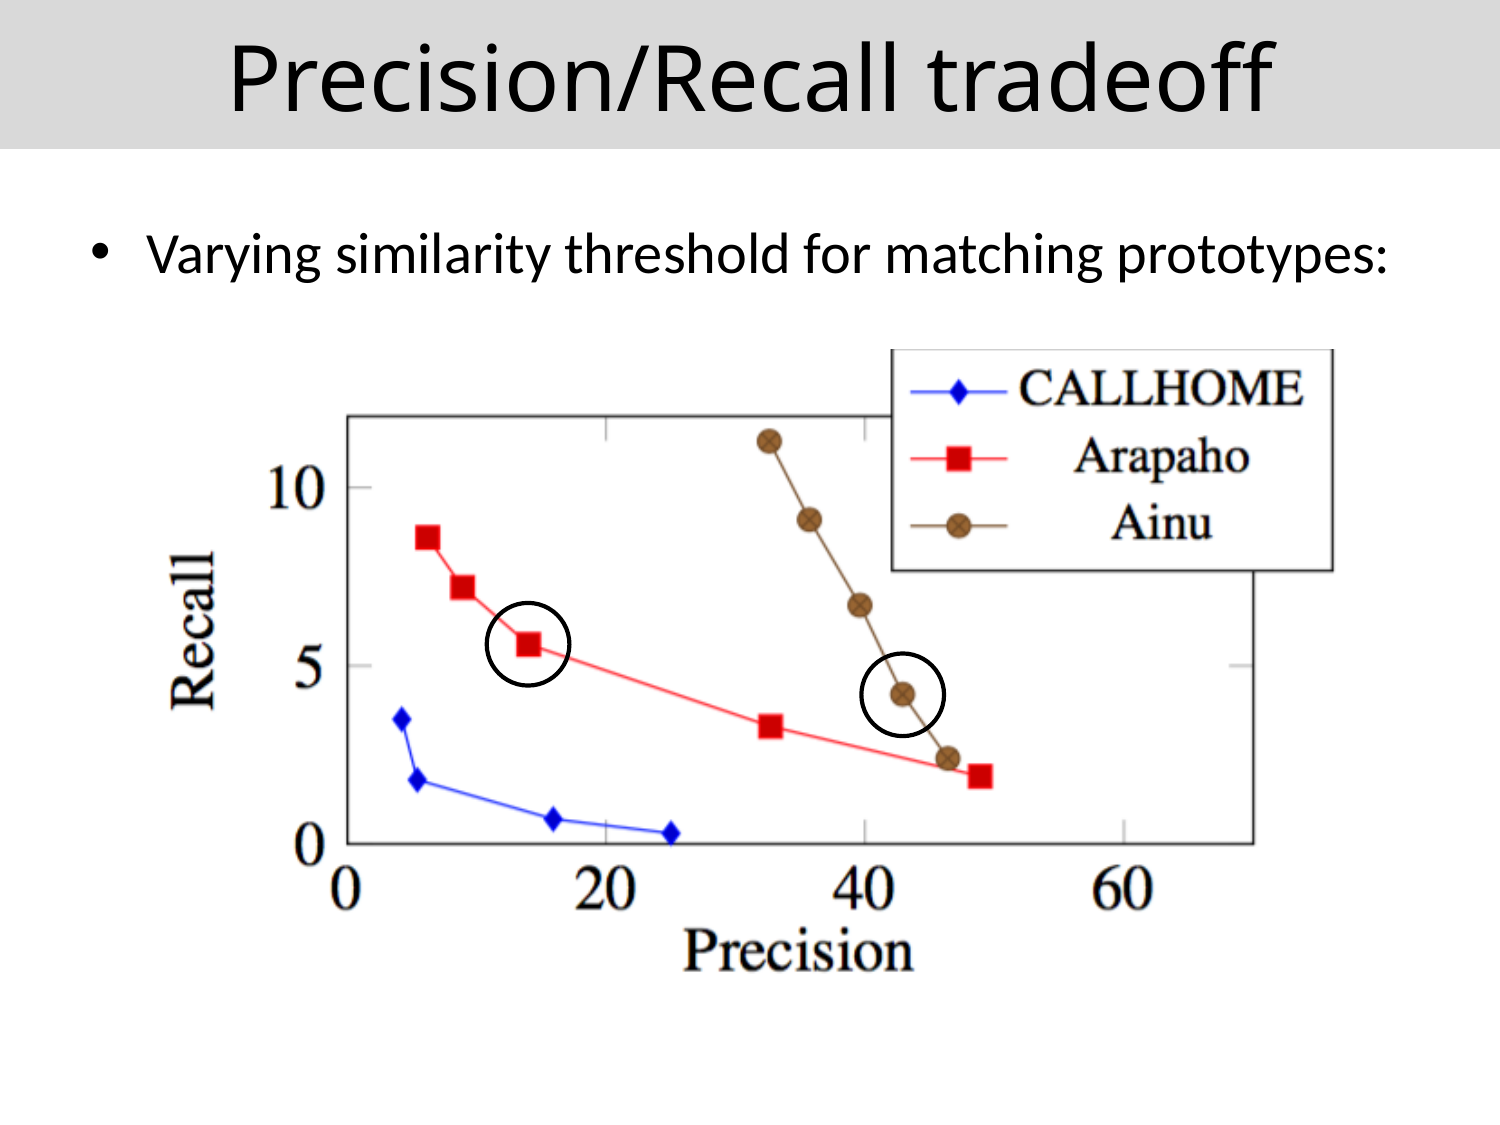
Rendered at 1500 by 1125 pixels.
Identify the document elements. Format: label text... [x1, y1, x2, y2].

title Precision/Recall tradeoff [0, 0, 1500, 149]
picture [137, 349, 1363, 1001]
list Varying similarity threshold for matching prototypes: [75, 208, 1425, 1005]
